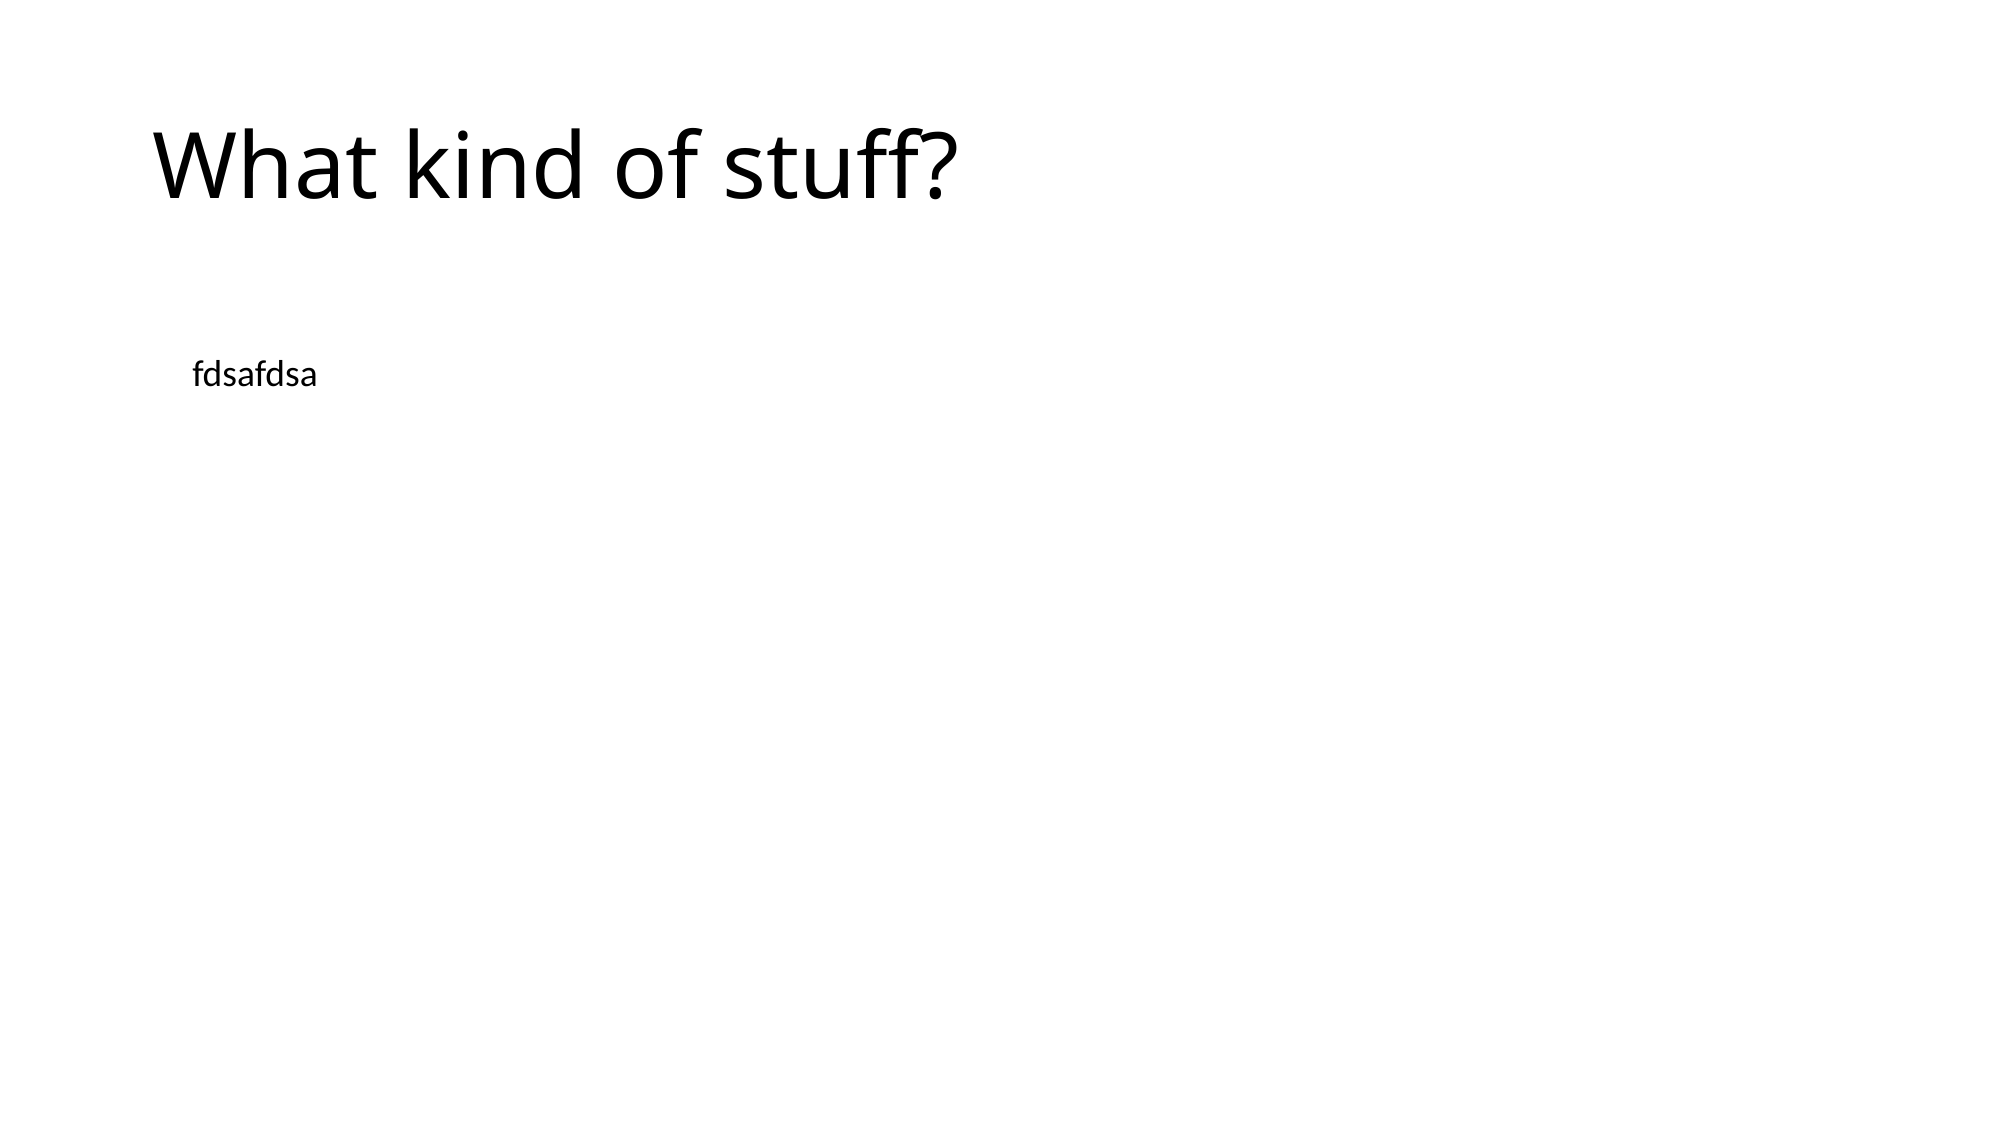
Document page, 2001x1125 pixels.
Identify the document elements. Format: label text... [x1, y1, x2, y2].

text_box fdsafdsa [177, 341, 851, 402]
title What kind of stuff? [137, 59, 1863, 278]
